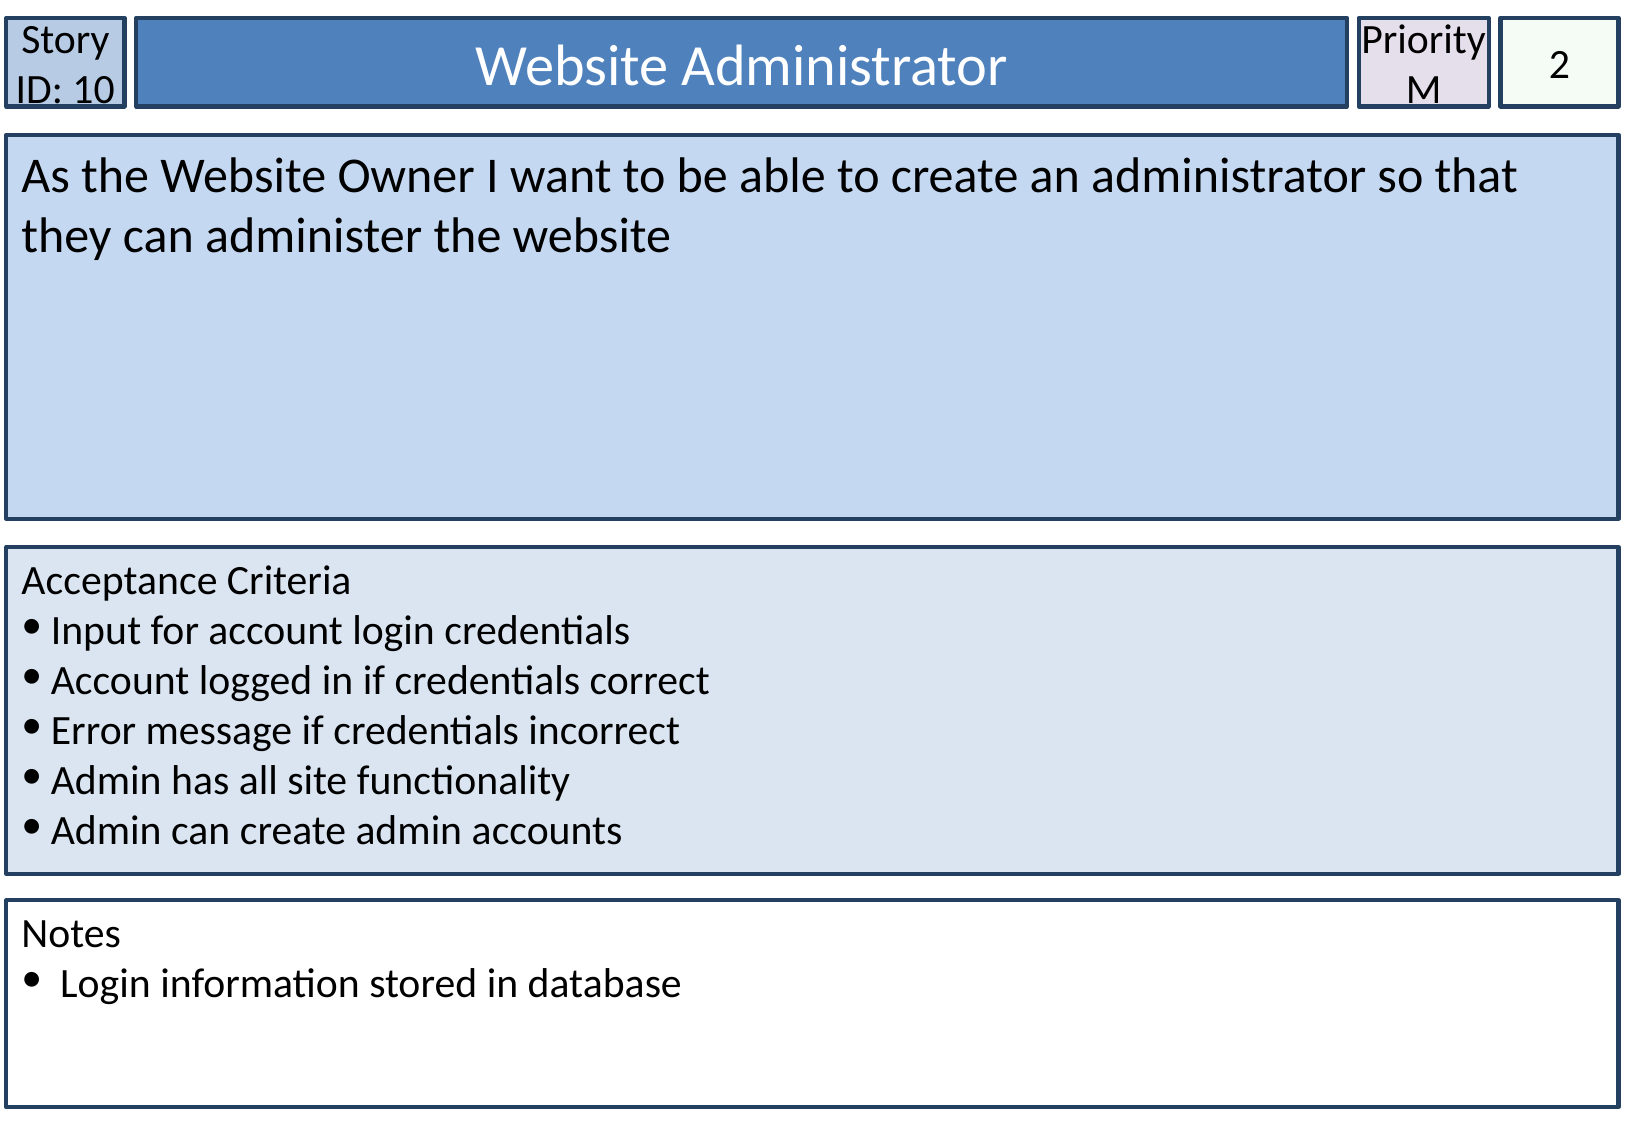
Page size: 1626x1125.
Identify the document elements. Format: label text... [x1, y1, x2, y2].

text_box Story ID: 10 [6, 17, 125, 107]
text_box Priority M [1358, 17, 1489, 107]
text_box 2 [1500, 17, 1619, 107]
text_box Website Administrator [136, 17, 1347, 107]
text_box As the Website Owner I want to be able to create an administrator so that they can administer the website [6, 134, 1619, 519]
text_box Acceptance Criteria Input for account login credentials Account logged in if credentials correct Error message if credentials incorrect Admin has all site functionality Admin can create admin accounts [6, 547, 1619, 874]
text_box Notes Login information stored in database [6, 900, 1619, 1107]
